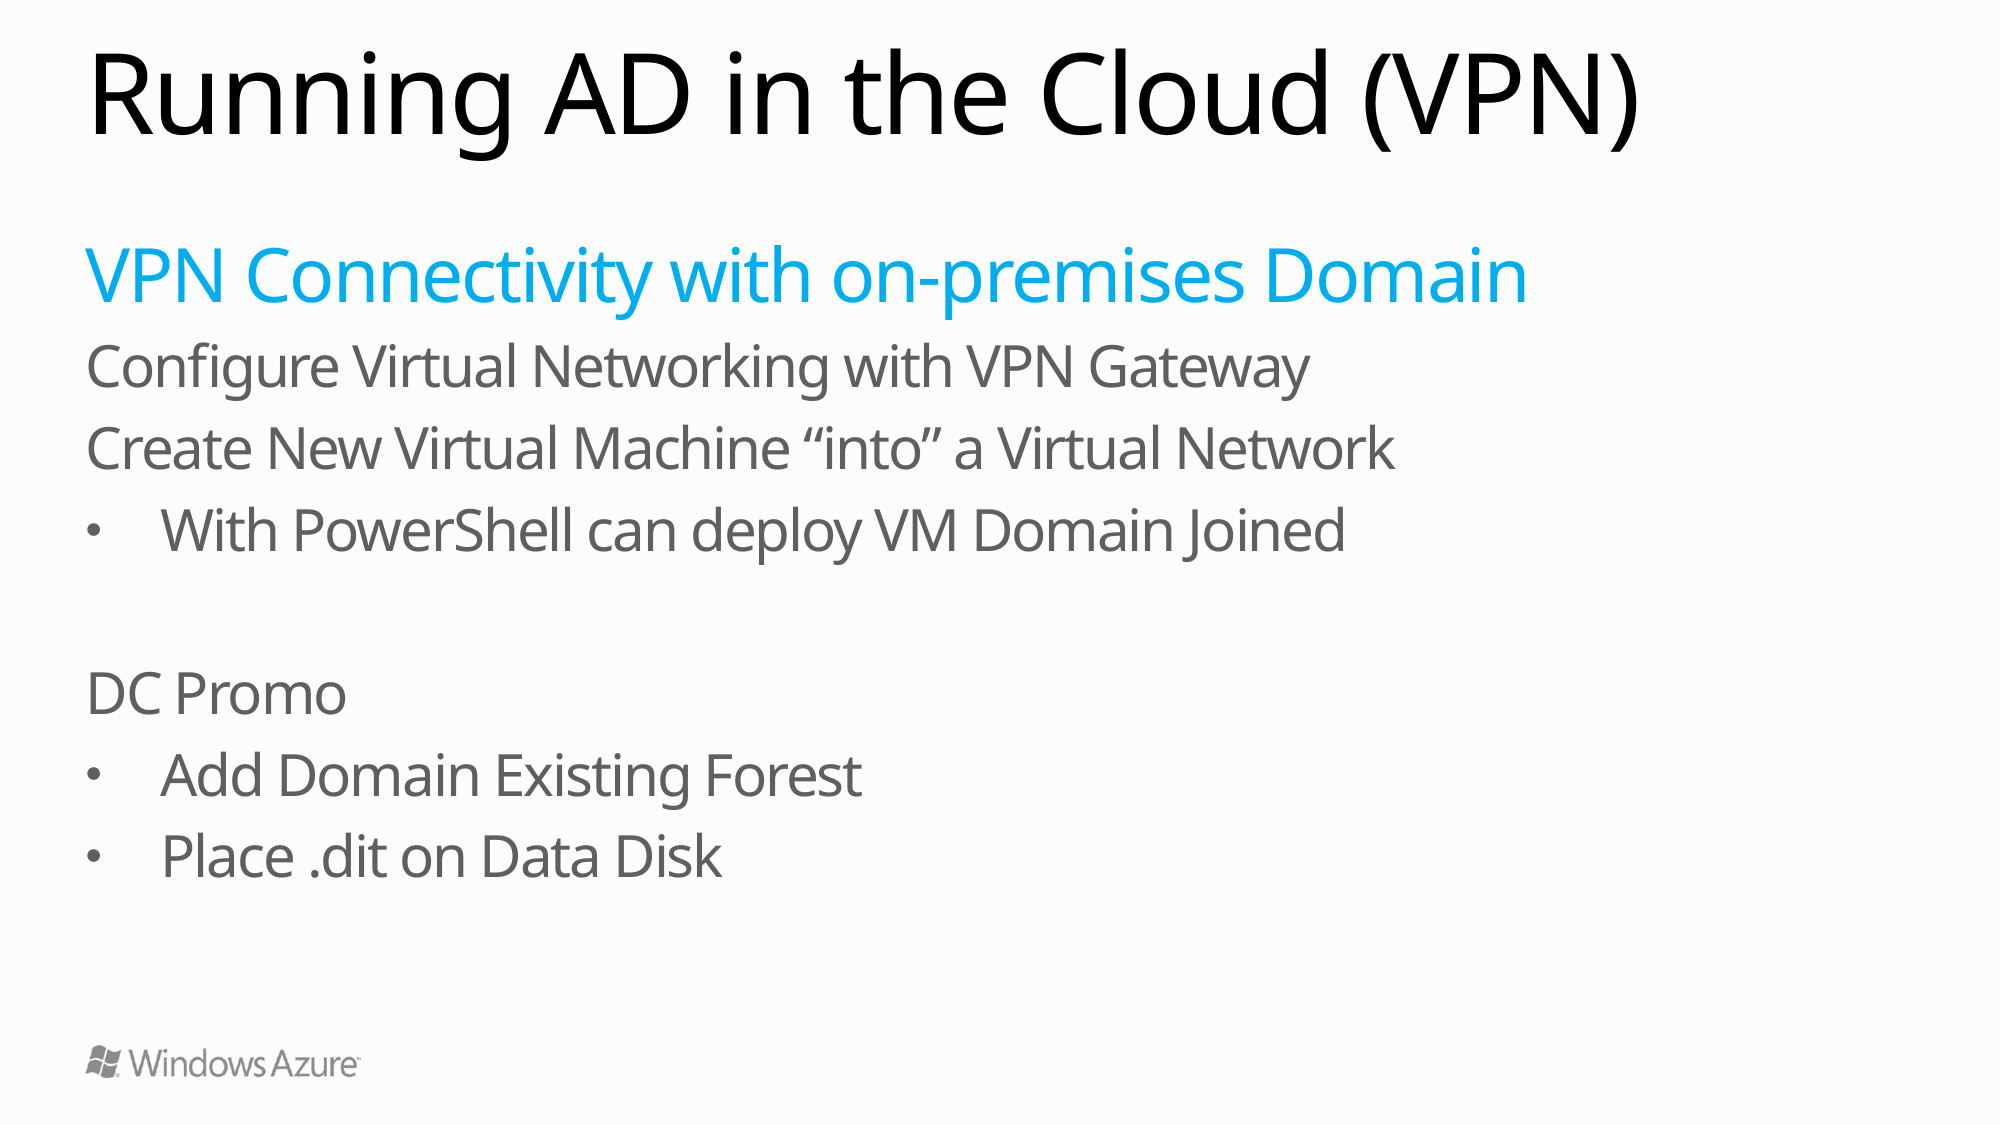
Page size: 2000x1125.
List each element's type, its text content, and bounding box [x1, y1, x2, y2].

title Running AD in the Cloud (VPN) [85, 37, 1914, 161]
list VPN Connectivity with on-premises Domain Configure Virtual Networking with VPN Gateway Create New Virtual Machine “into” a Virtual Network With PowerShell can deploy VM Domain Joined DC Promo Add Domain Existing Forest Place .dit on Data Disk [85, 237, 1914, 1099]
